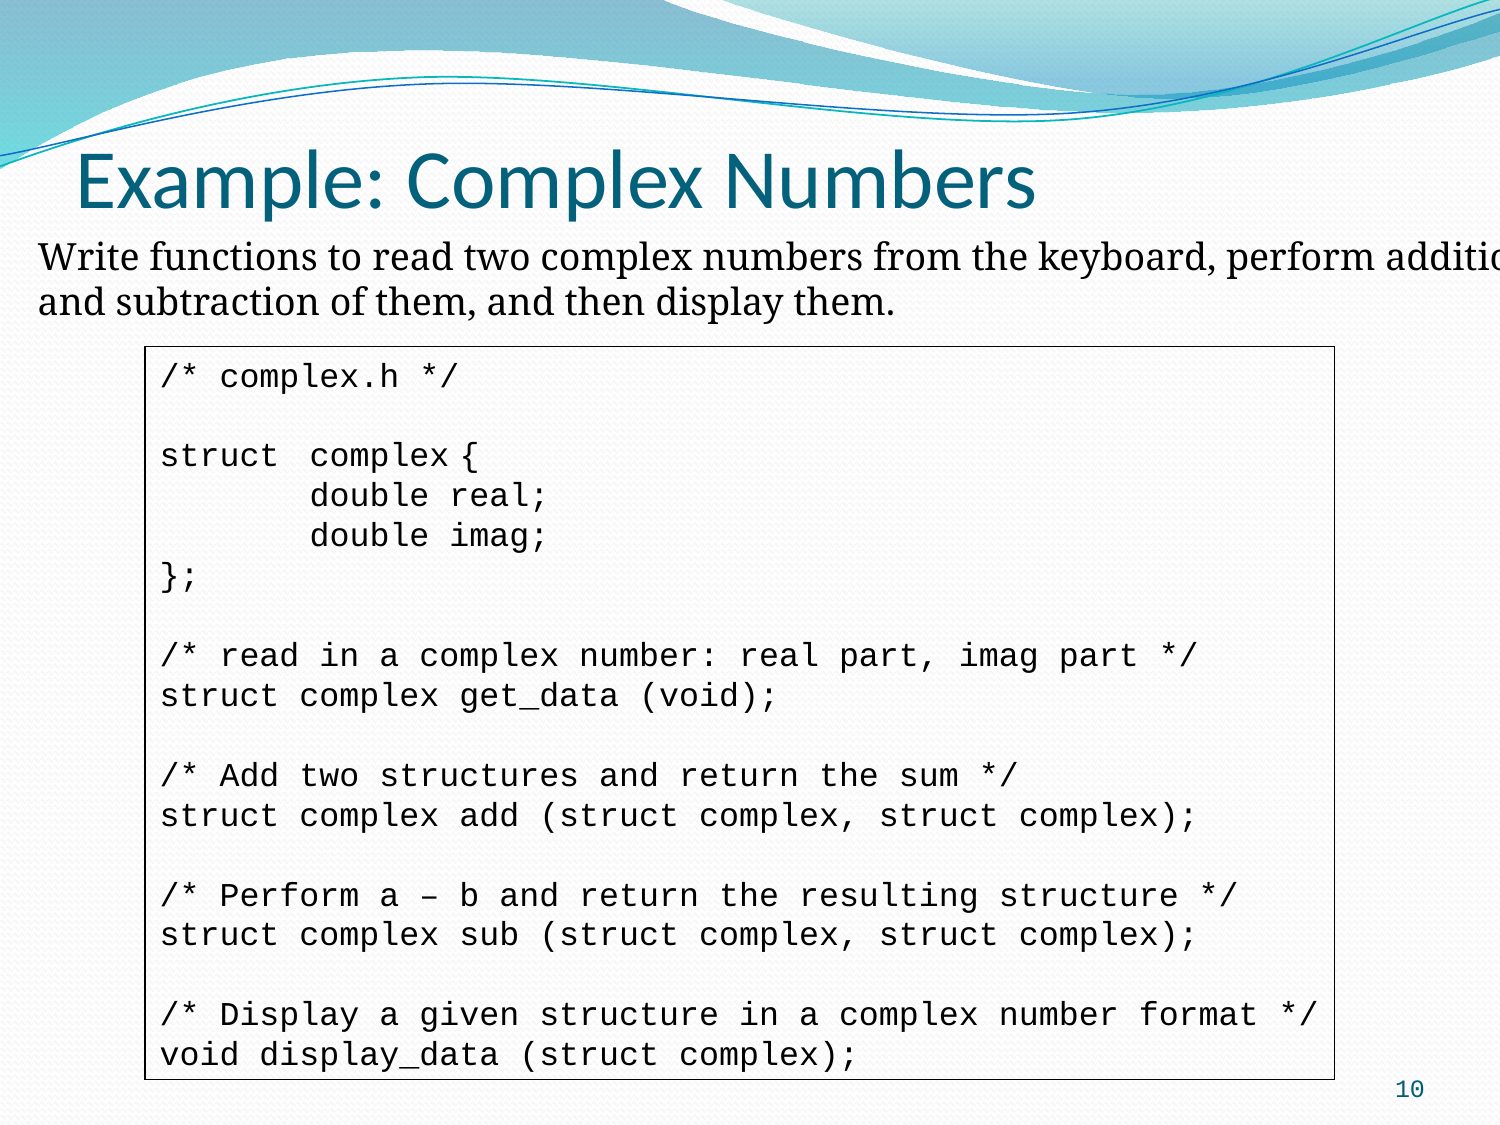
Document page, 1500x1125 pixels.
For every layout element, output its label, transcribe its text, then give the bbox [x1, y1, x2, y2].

text_box Write functions to read two complex numbers from the keyboard, perform addition and subtraction of them, and then display them. [22, 225, 1500, 331]
slide_number 10 [1299, 1042, 1425, 1103]
text_box /* complex.h */ struct complex { double real; double imag; }; /* read in a complex number: real part, imag part */ struct complex get_data (void); /* Add two structures and return the sum */ struct complex add (struct complex, struct complex); /* Perform a – b and return the resulting structure */ struct complex sub (struct complex, struct complex); /* Display a given structure in a complex number format */ void display_data (struct complex); [144, 346, 1335, 1080]
title Example: Complex Numbers [75, 115, 1425, 225]
